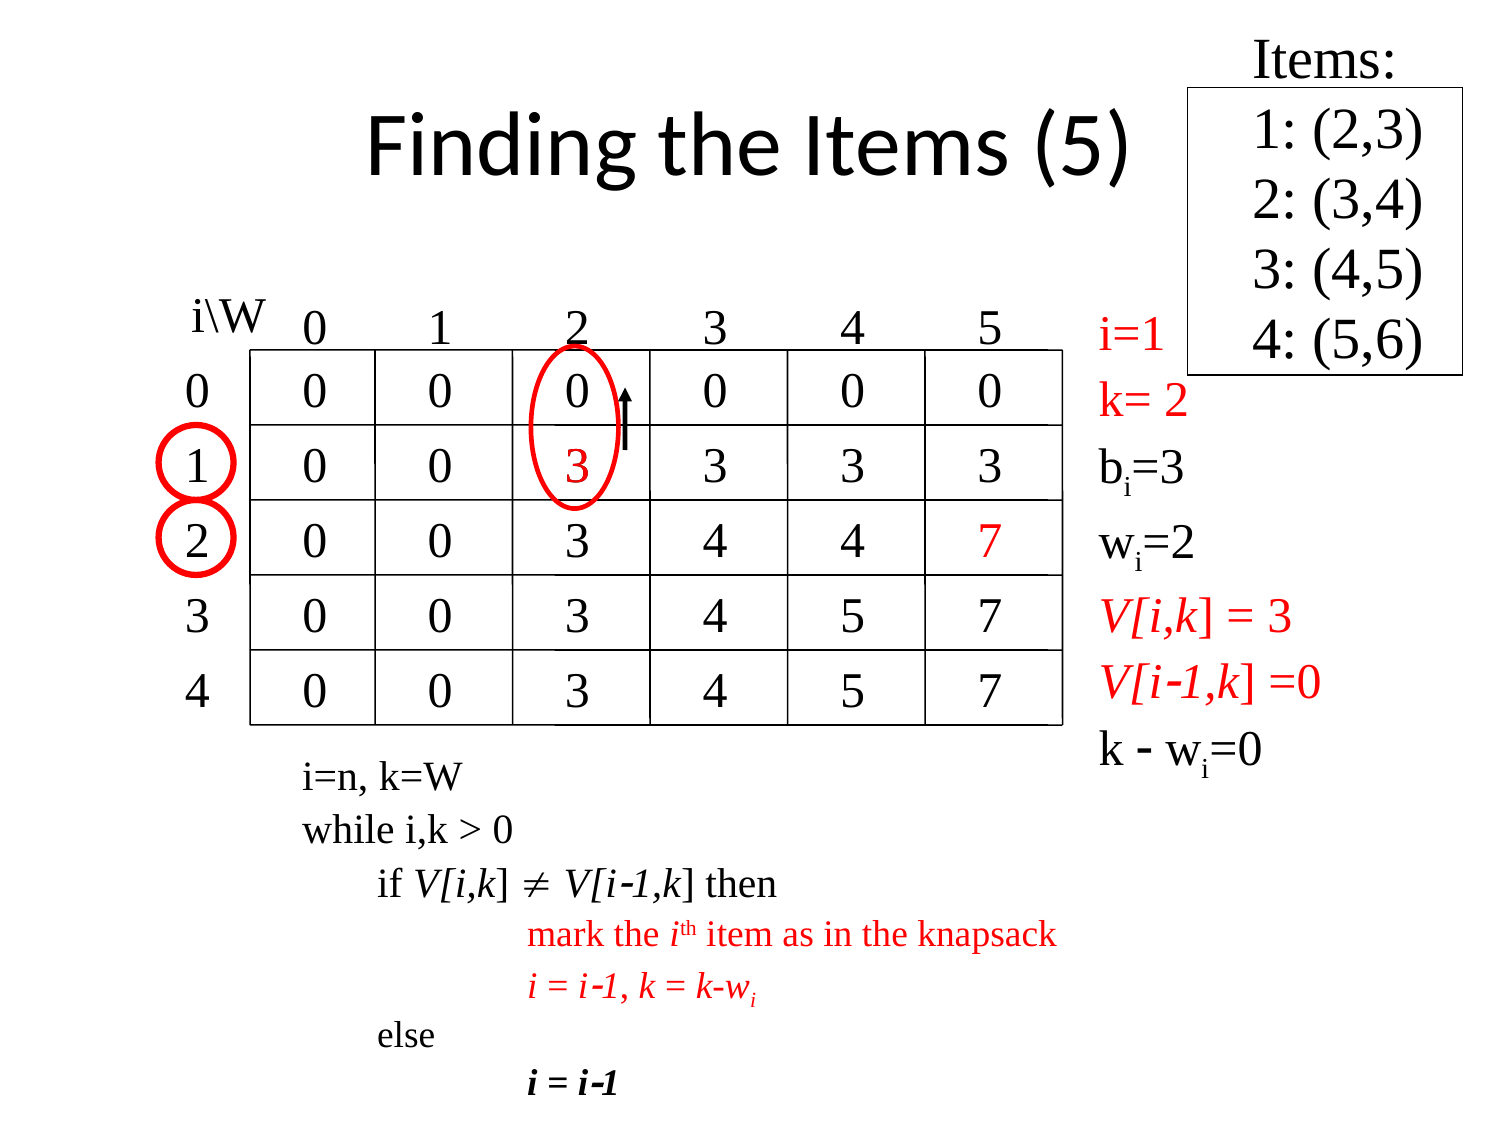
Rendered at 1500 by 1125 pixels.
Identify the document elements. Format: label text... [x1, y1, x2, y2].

text_box i=n, k=W while i,k > 0 if V[i,k]  V[i1,k] then mark the ith item as in the knapsack i = i1, k = k-wi else i = i1 [287, 747, 1425, 1112]
text_box [158, 443, 164, 482]
text_box [158, 518, 164, 557]
text_box Items: 1: (2,3) 2: (3,4) 3: (4,5) 4: (5,6) [1237, 12, 1454, 87]
title Finding the Items (5) [75, 45, 1425, 233]
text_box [169, 274, 1063, 726]
text_box [1187, 87, 1463, 375]
text_box i=1 k= 2 bi=3 wi=2 V[i,k] = 3 V[i1,k] =0 k  wi=0 [1083, 287, 1375, 747]
